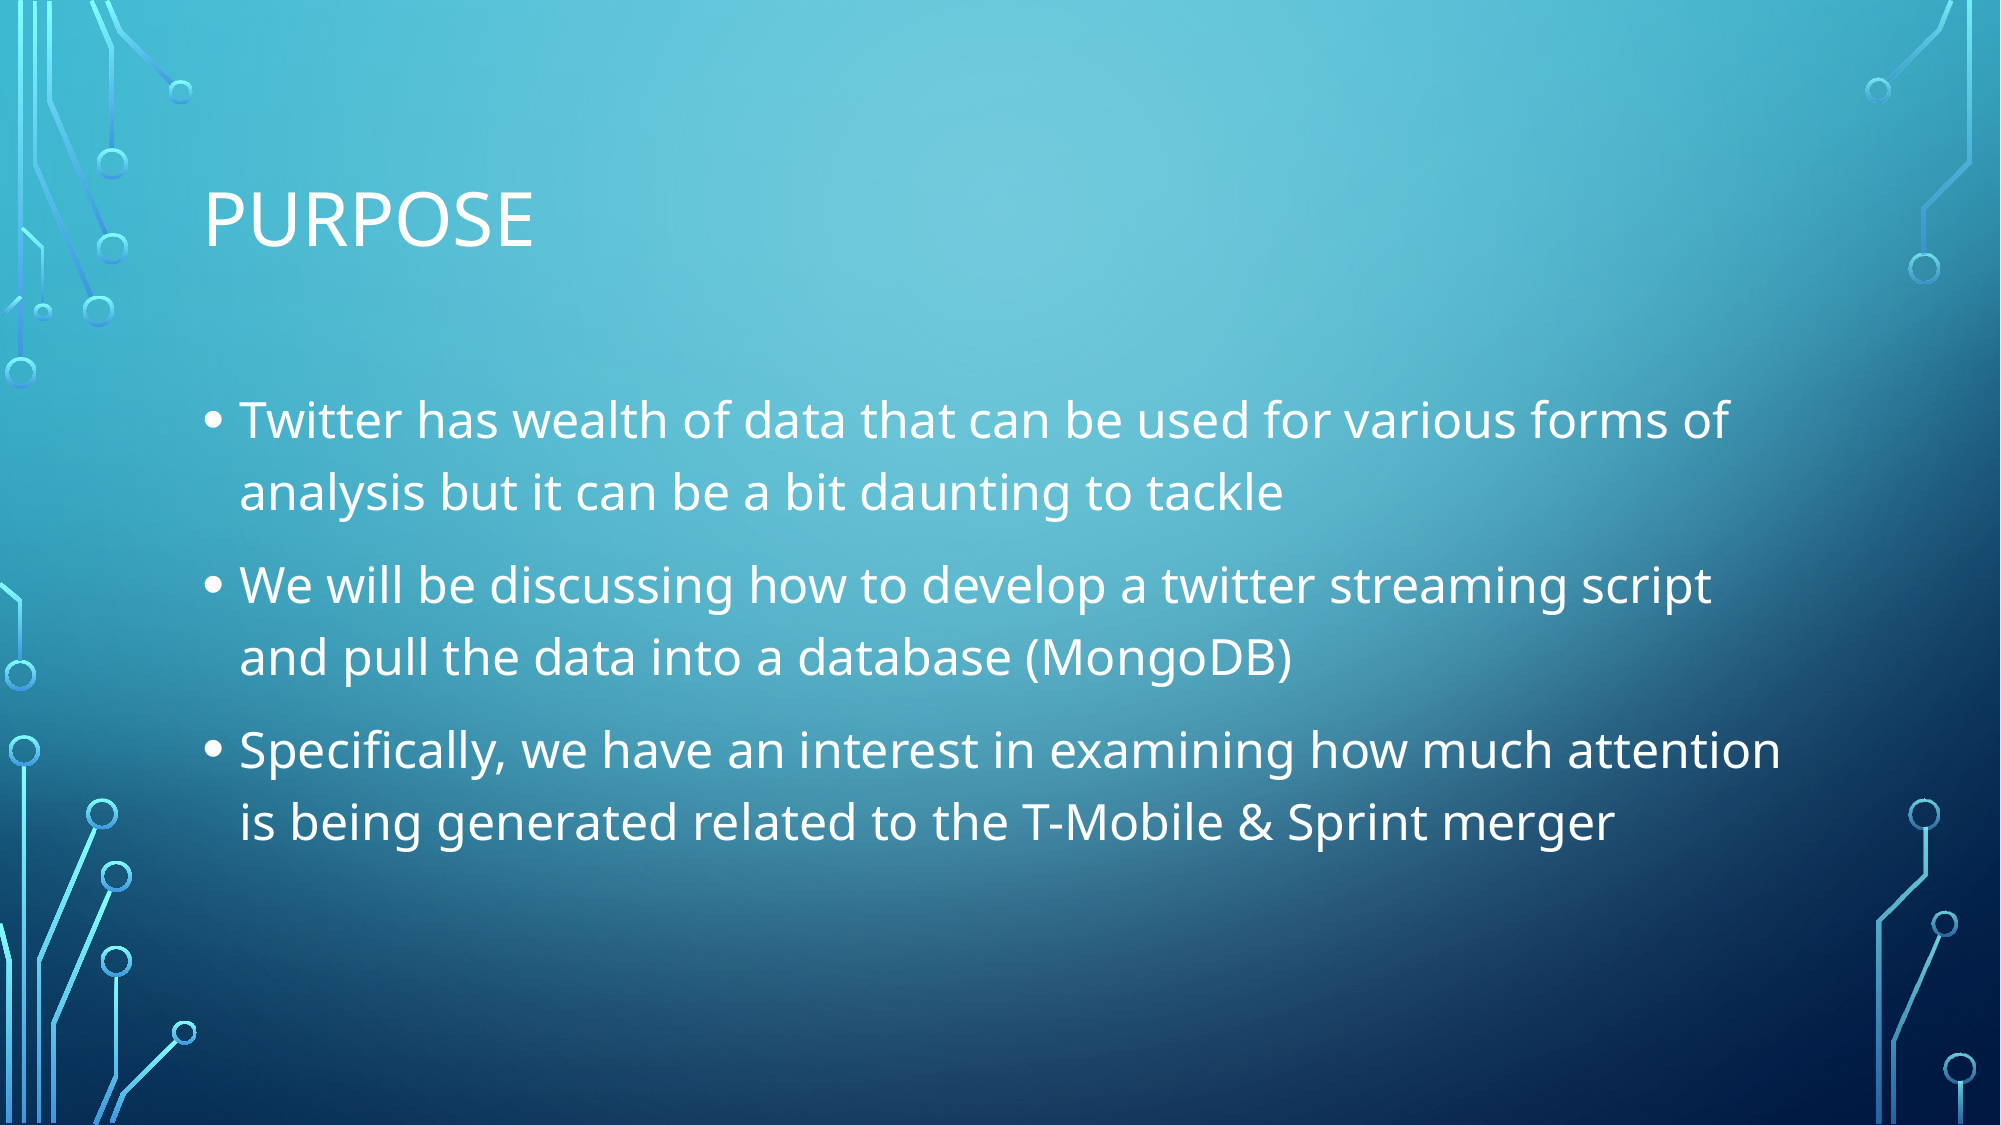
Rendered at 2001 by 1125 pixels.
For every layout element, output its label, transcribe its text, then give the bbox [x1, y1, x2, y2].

title Purpose [187, 101, 1813, 344]
list Twitter has wealth of data that can be used for various forms of analysis but it can be a bit daunting to tackle We will be discussing how to develop a twitter streaming script and pull the data into a database (MongoDB) Specifically, we have an interest in examining how much attention is being generated related to the T-Mobile & Sprint merger [187, 369, 1813, 950]
